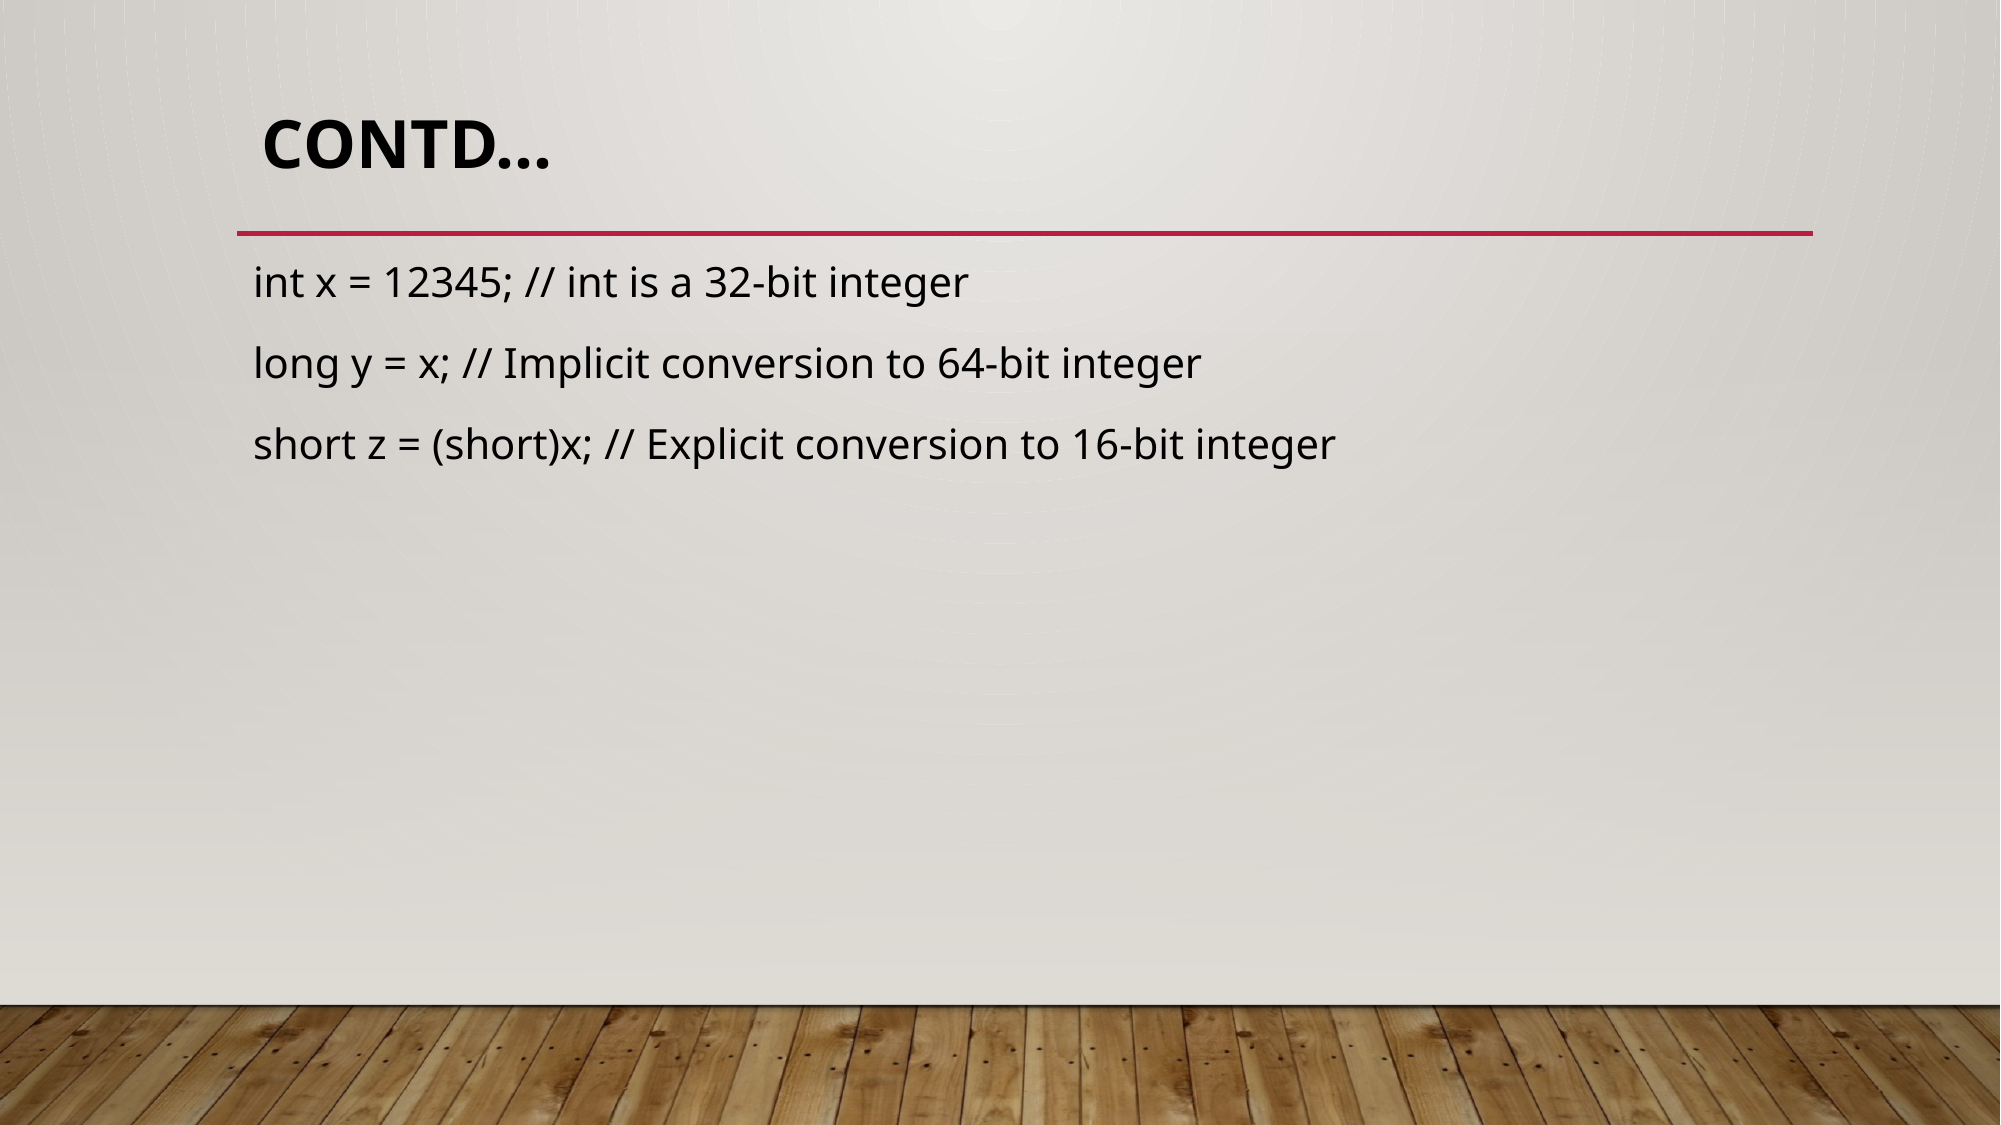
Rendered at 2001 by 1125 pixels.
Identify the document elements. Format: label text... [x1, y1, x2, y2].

title Contd… [246, 103, 1823, 229]
list int x = 12345; // int is a 32-bit integer long y = x; // Implicit conversion to 64-bit integer short z = (short)x; // Explicit conversion to 16-bit integer [238, 238, 1814, 986]
picture [0, 1005, 2000, 1125]
